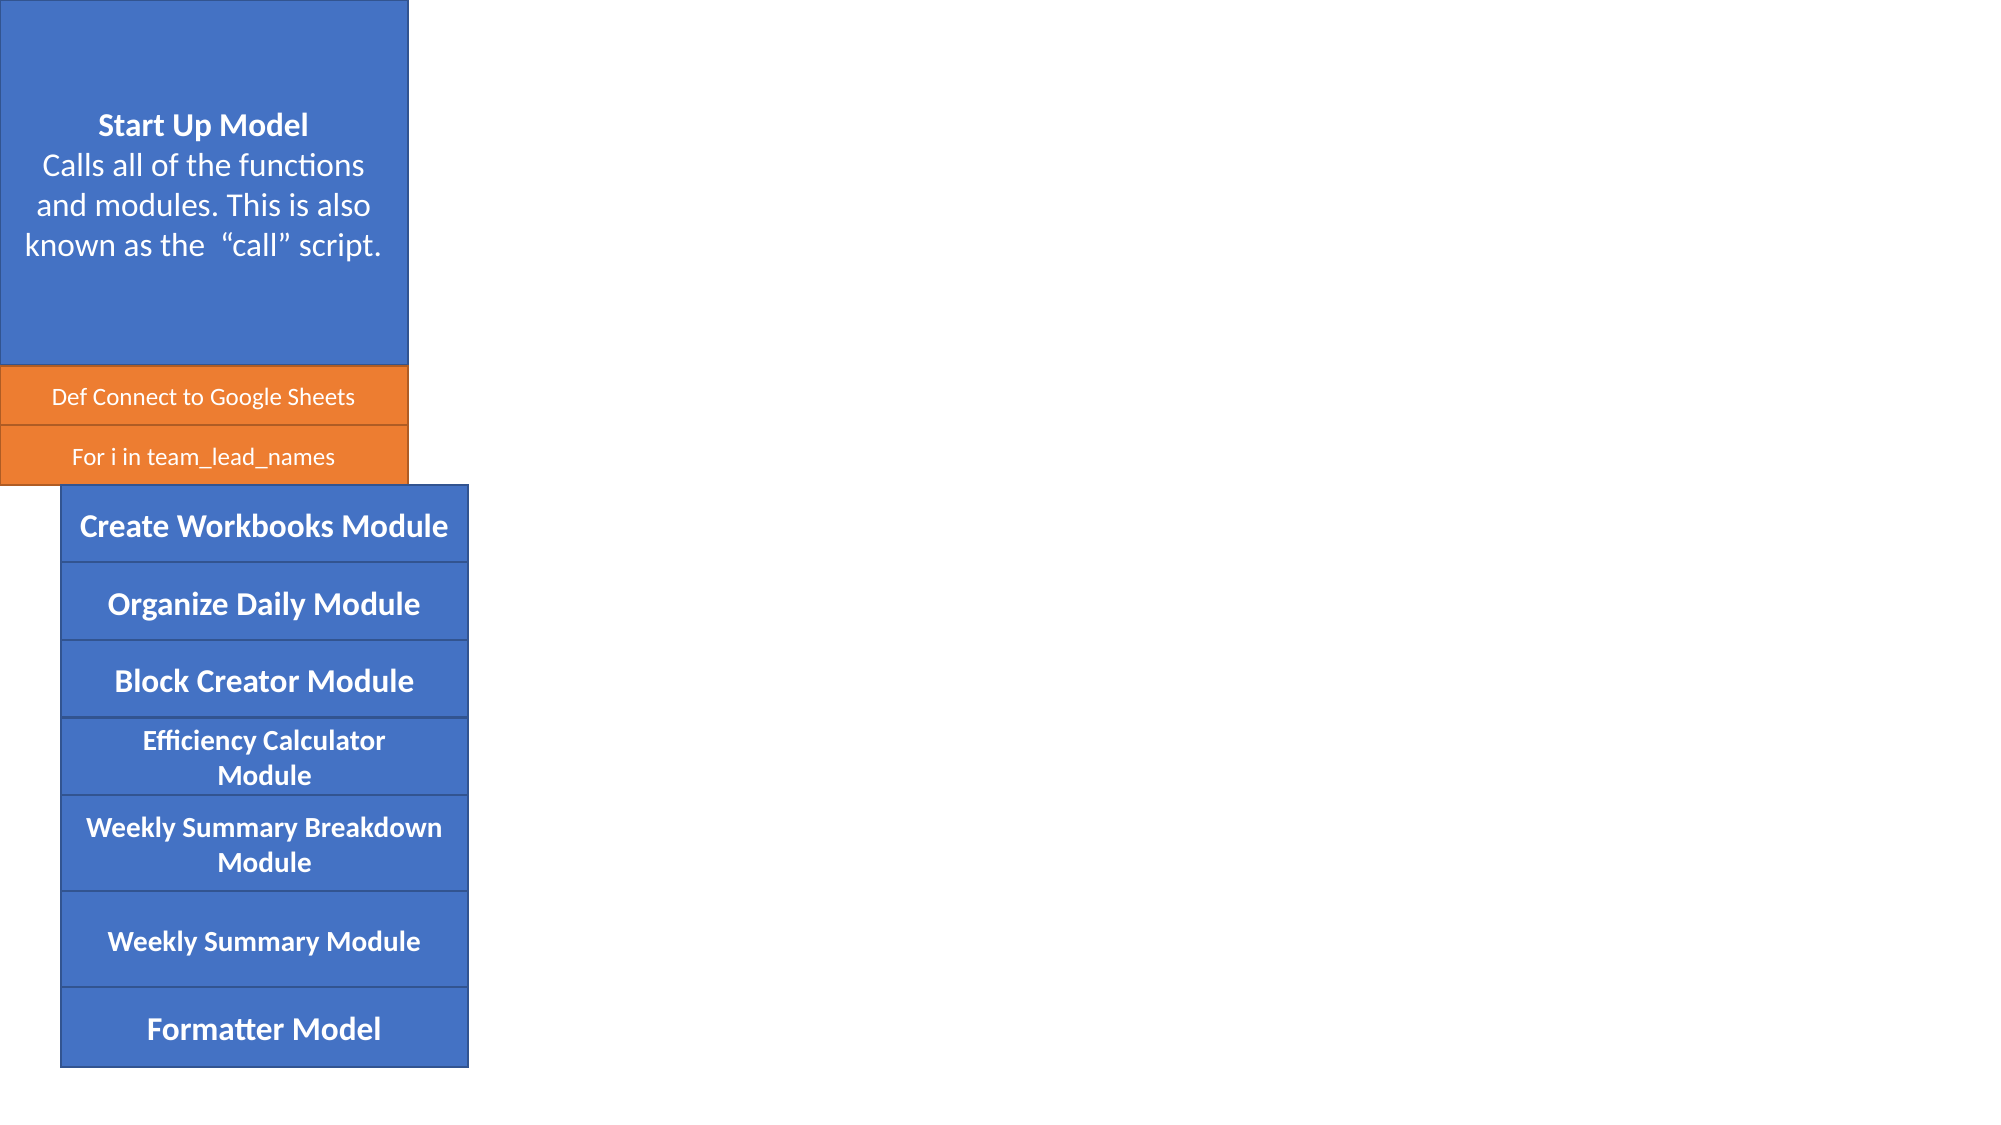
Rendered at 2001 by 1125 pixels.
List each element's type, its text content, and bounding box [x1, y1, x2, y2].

text_box Weekly Summary Breakdown Module [60, 794, 469, 890]
text_box Start Up Model Calls all of the functions and modules. This is also known as the “call” script. [0, 0, 409, 365]
text_box Block Creator Module [60, 639, 469, 717]
text_box Create Workbooks Module [60, 484, 469, 561]
text_box Def Connect to Google Sheets [0, 365, 409, 424]
text_box Efficiency Calculator Module [60, 717, 469, 794]
text_box Organize Daily Module [60, 561, 469, 639]
text_box Weekly Summary Module [60, 890, 469, 986]
text_box Formatter Model [60, 986, 469, 1068]
text_box For i in team_lead_names [0, 424, 409, 486]
